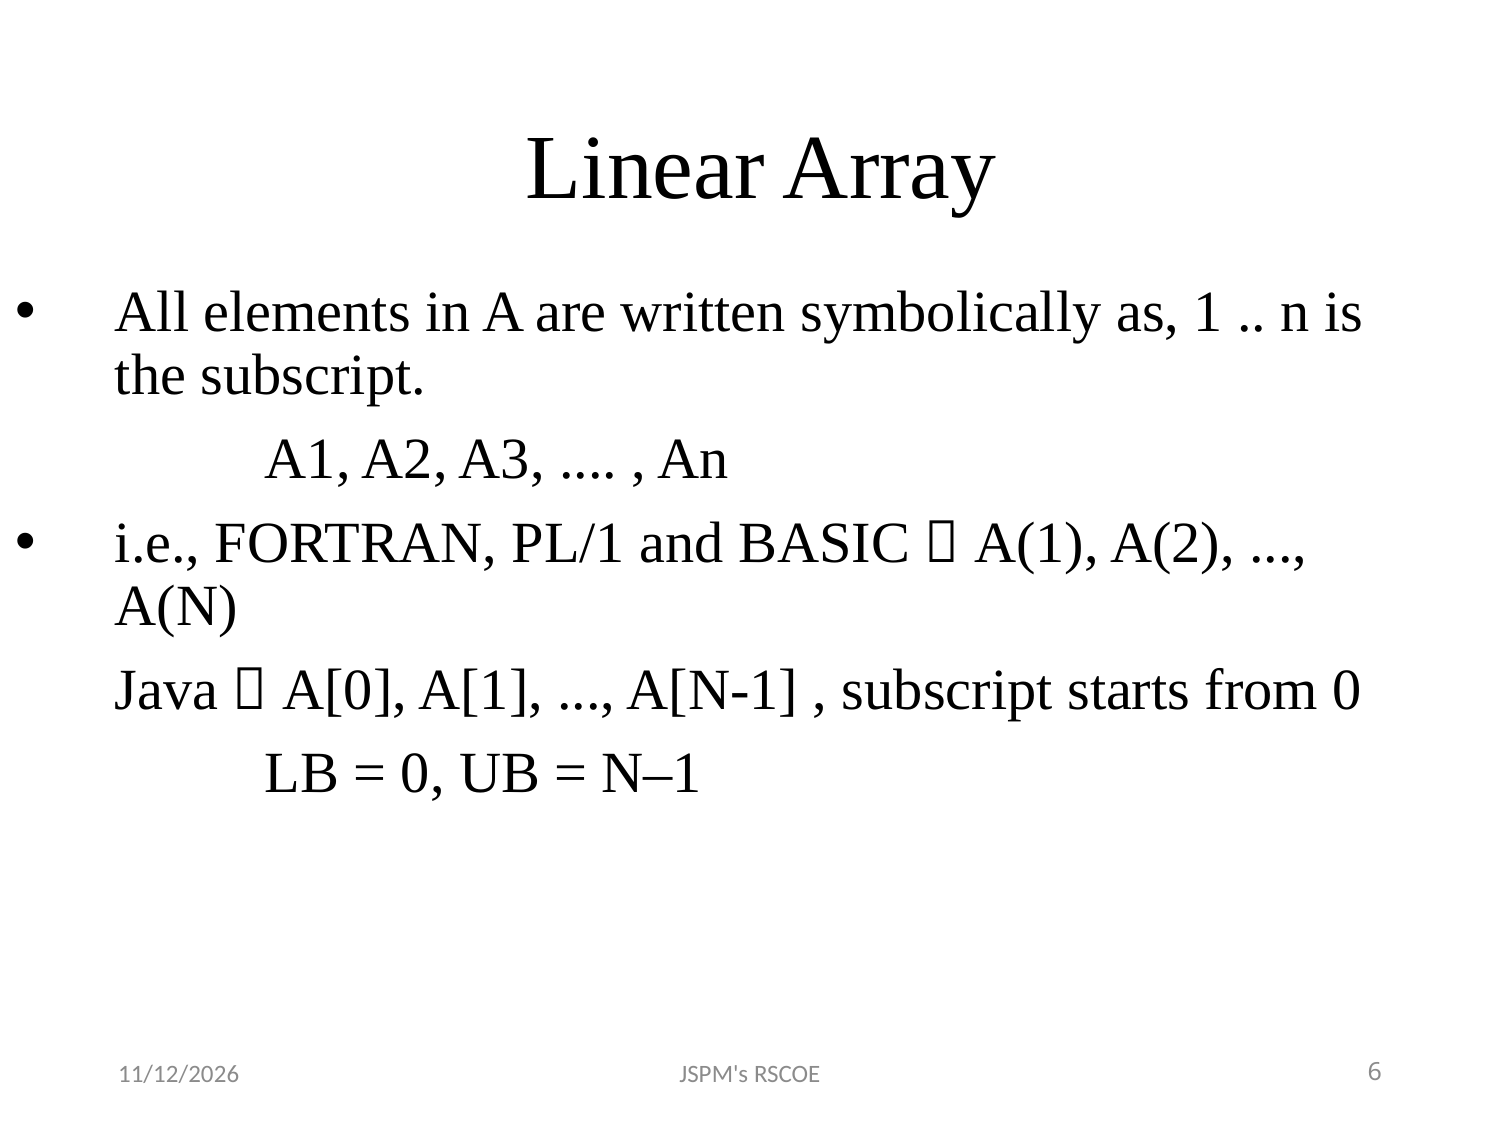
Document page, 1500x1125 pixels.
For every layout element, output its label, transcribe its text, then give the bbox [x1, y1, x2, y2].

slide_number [103, 1042, 441, 1103]
slide_number 6 [1059, 1042, 1397, 1103]
title Linear Array [103, 59, 1397, 274]
footer JSPM's RSCOE [496, 1042, 1004, 1103]
list All elements in A are written symbolically as, 1 .. n is the subscript. A1, A2, A3, .... , An i.e., FORTRAN, PL/1 and BASIC  A(1), A(2), ..., A(N) Java  A[0], A[1], ..., A[N-1] , subscript starts from 0 LB = 0, UB = N–1 [0, 274, 1450, 949]
